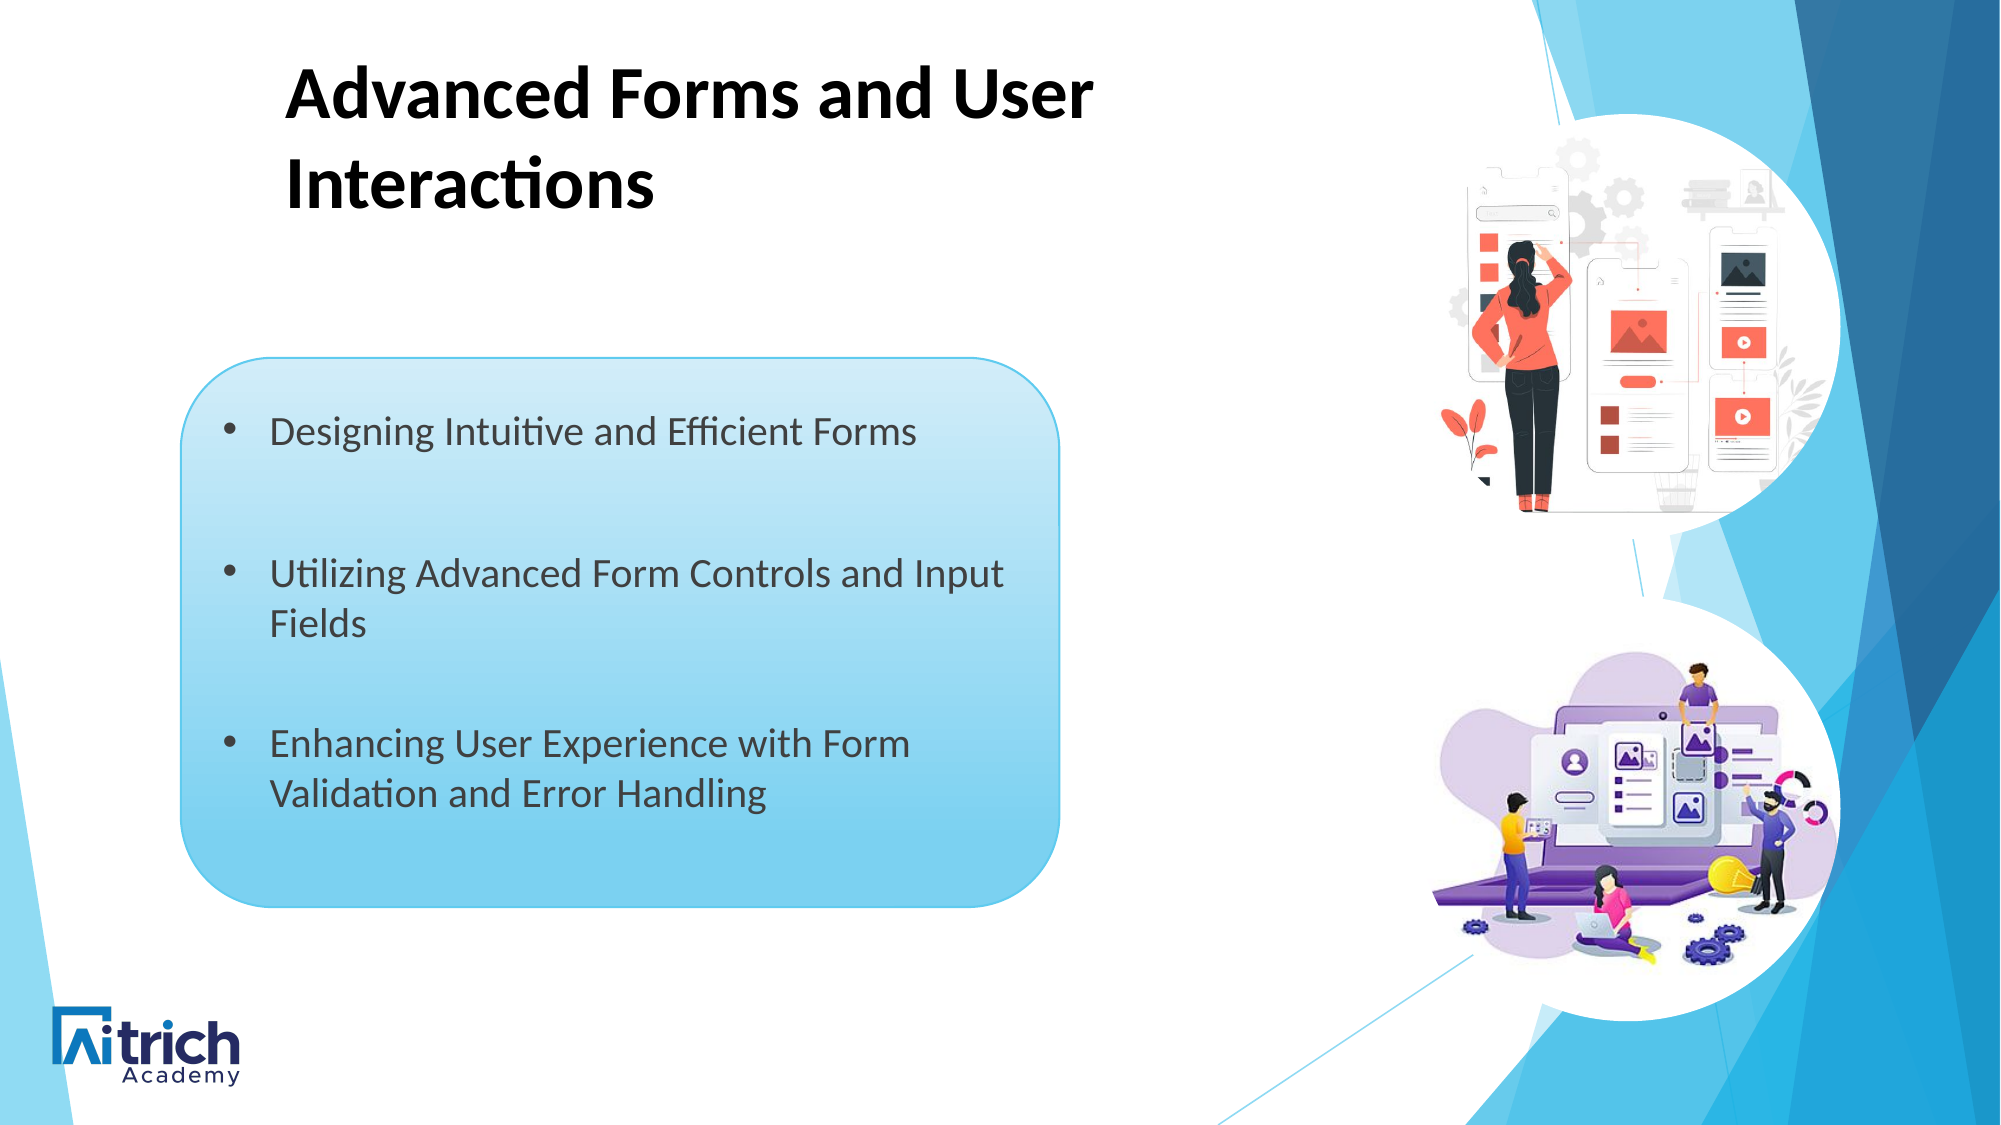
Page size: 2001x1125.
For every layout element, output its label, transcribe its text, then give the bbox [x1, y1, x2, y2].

picture [15, 950, 277, 1125]
title Advanced Forms and User Interactions [270, 95, 1377, 352]
text_box Designing Intuitive and Efficient Forms Utilizing Advanced Form Controls and Input Fields Enhancing User Experience with Form Validation and Error Handling [180, 357, 1060, 908]
picture [1415, 113, 1841, 540]
picture [1415, 595, 1841, 1022]
